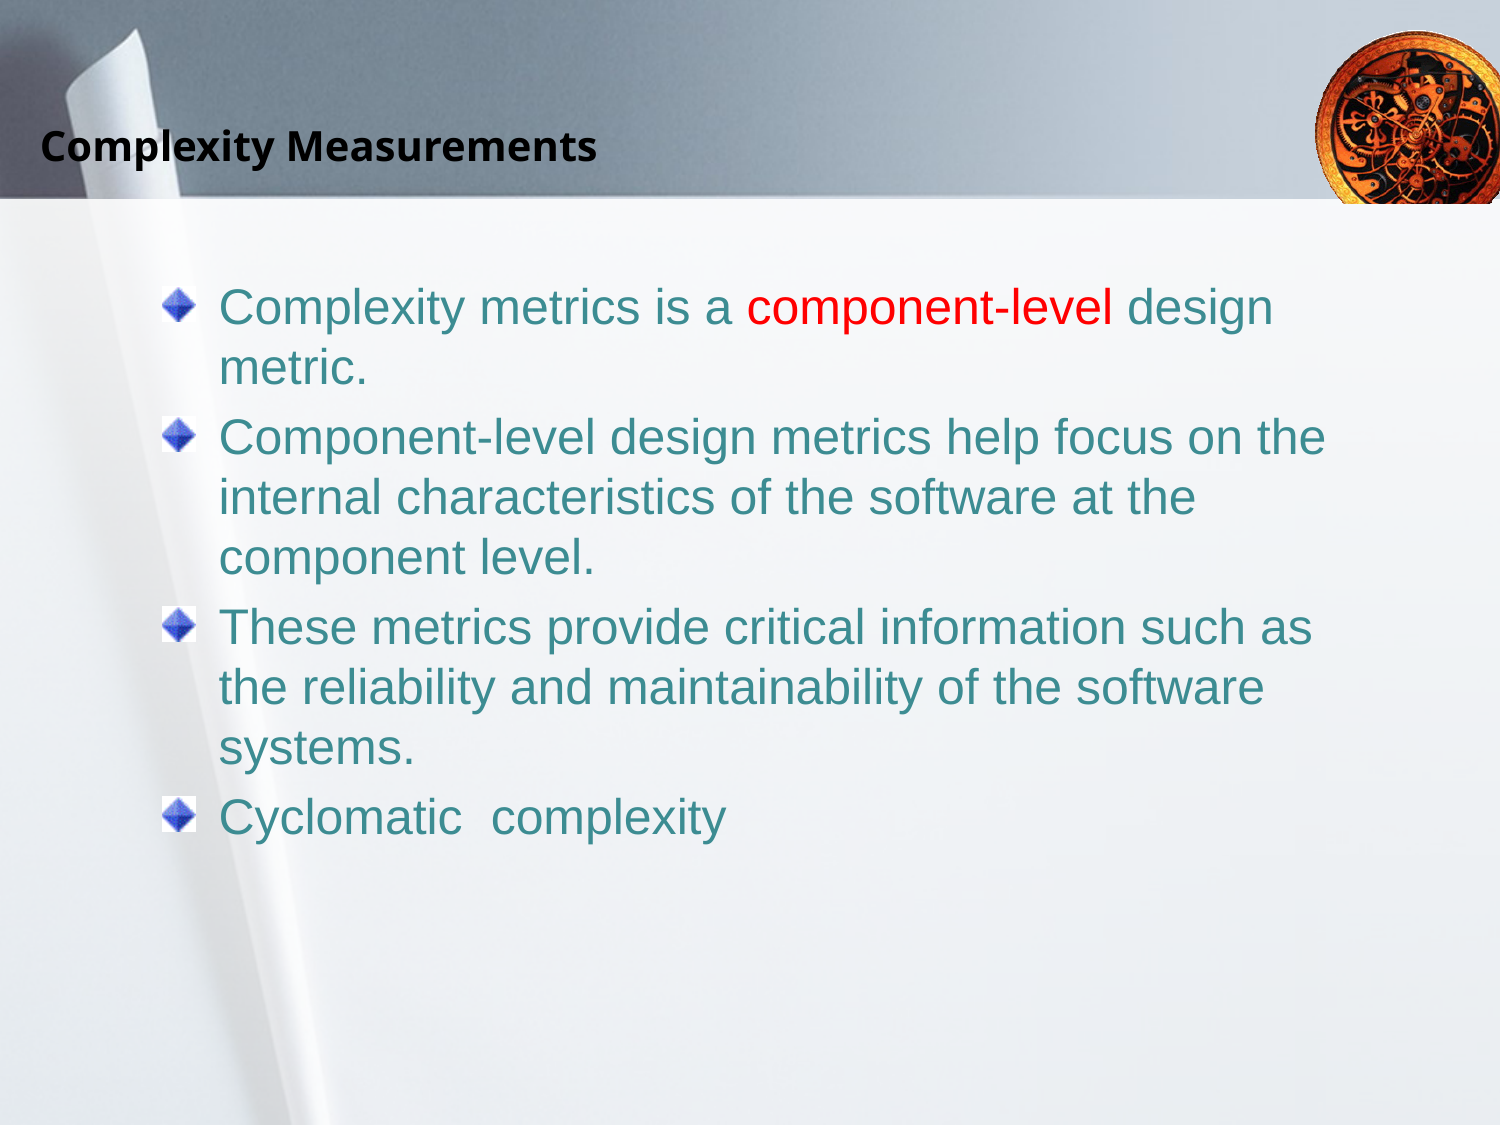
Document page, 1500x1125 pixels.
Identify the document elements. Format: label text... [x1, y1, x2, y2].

picture [162, 286, 196, 322]
picture [162, 796, 196, 832]
text_box Complexity metrics is a component-level design metric. Component-level design metrics help focus on the internal characteristics of the software at the component level. These metrics provide critical information such as the reliability and maintainability of the software systems. Cyclomatic complexity [147, 267, 1348, 1017]
text_box Complexity Measurements [25, 112, 1438, 178]
picture [162, 416, 196, 452]
picture [162, 606, 196, 642]
picture [0, 0, 1500, 204]
